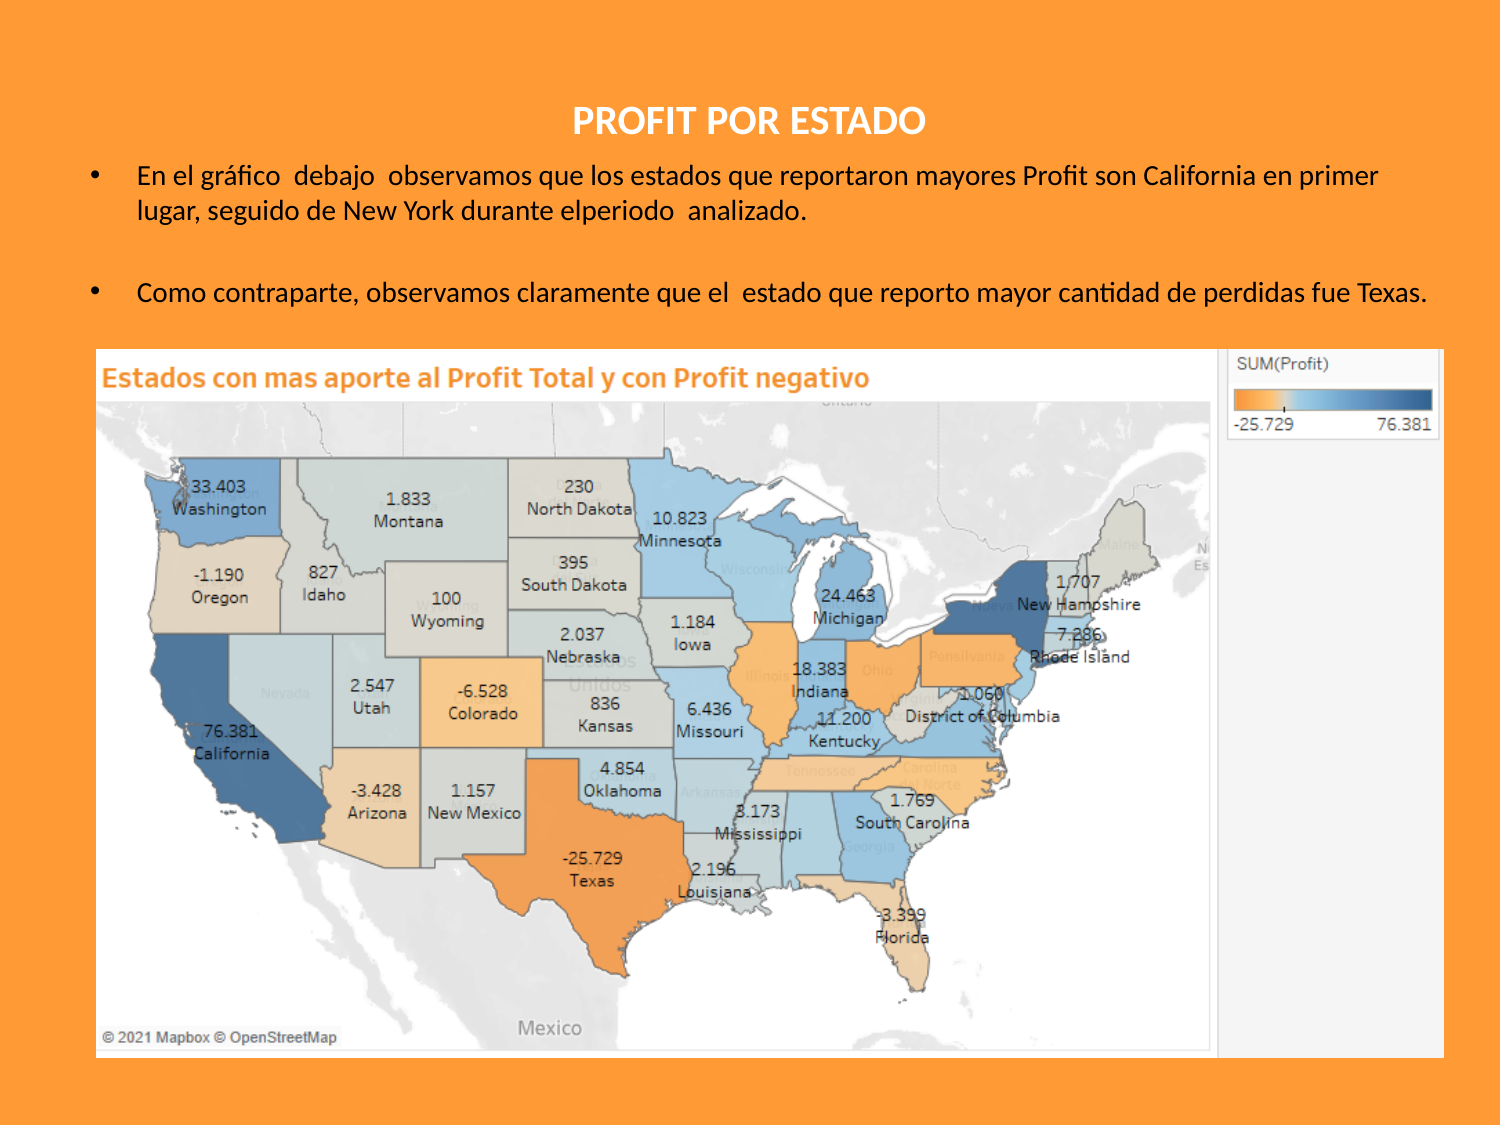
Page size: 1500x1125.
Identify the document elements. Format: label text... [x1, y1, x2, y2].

title PROFIT POR ESTADO [87, 0, 1422, 149]
list En el gráfico debajo observamos que los estados que reportaron mayores Profit son California en primer lugar, seguido de New York durante elperiodo analizado. Como contraparte, observamos claramente que el estado que reporto mayor cantidad de perdidas fue Texas. [75, 149, 1447, 1005]
picture [96, 349, 1444, 1059]
